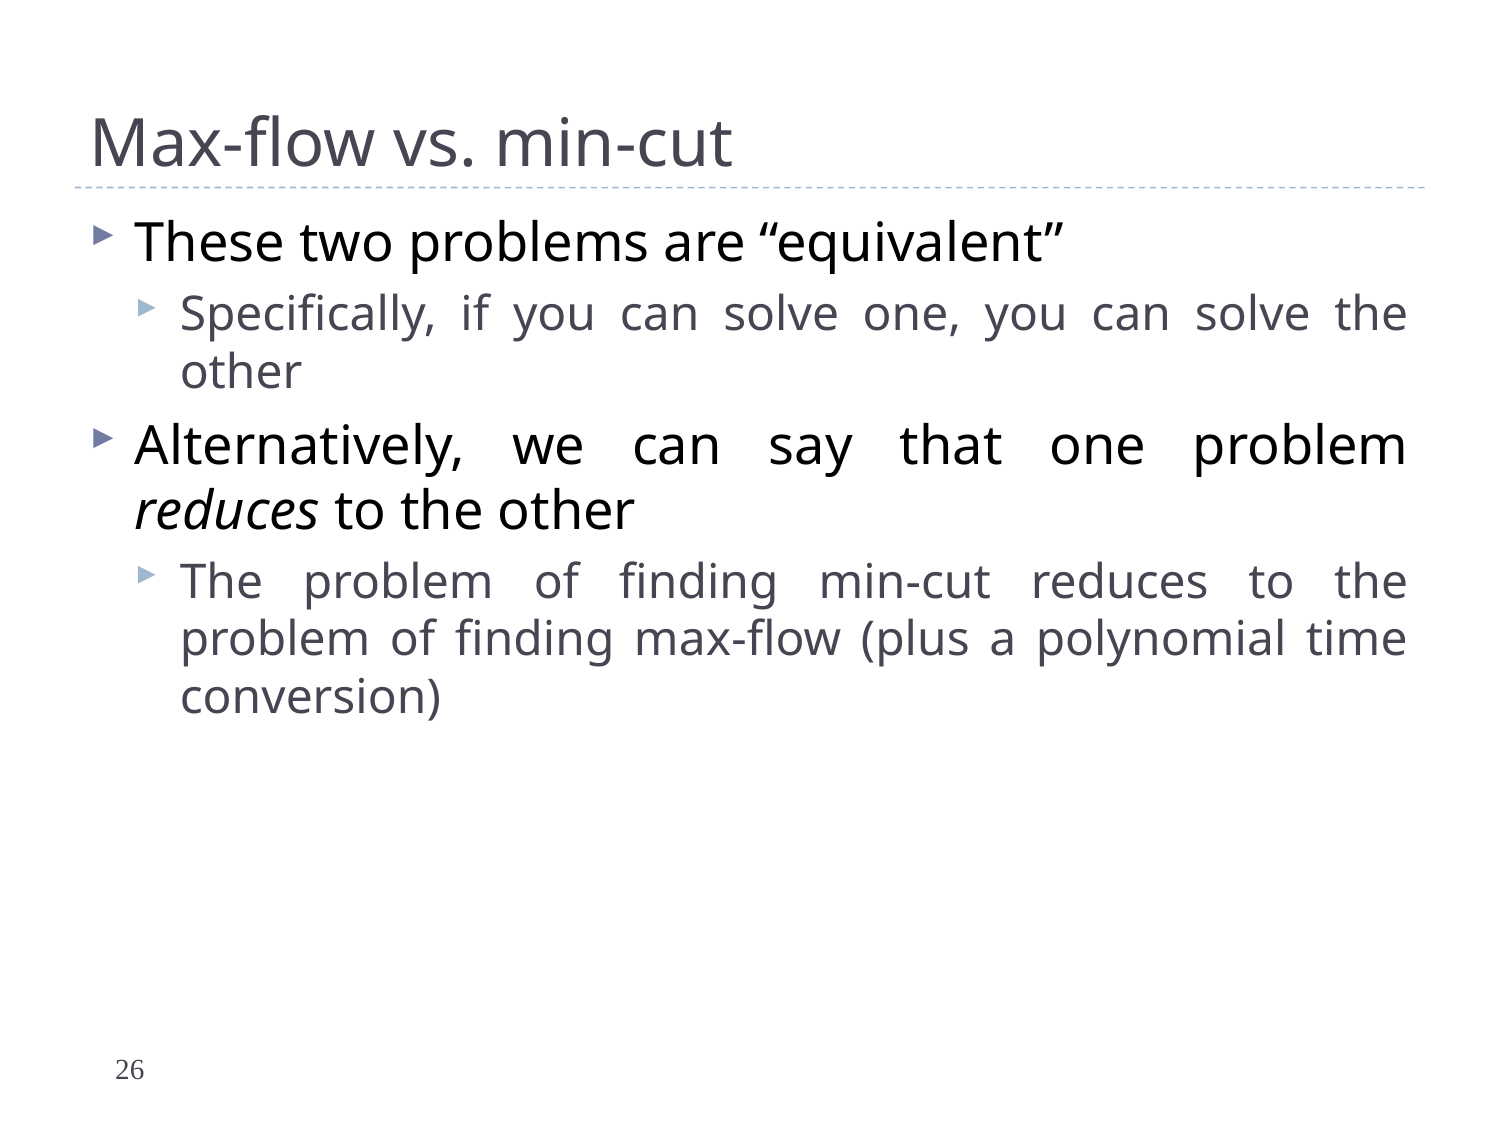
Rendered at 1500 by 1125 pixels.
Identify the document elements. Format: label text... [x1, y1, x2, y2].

slide_number 26 [100, 1042, 426, 1103]
list These two problems are “equivalent” Specifically, if you can solve one, you can solve the other Alternatively, we can say that one problem reduces to the other The problem of finding min-cut reduces to the problem of finding max-flow (plus a polynomial time conversion) [75, 200, 1425, 1010]
title Max-flow vs. min-cut [75, 24, 1425, 188]
